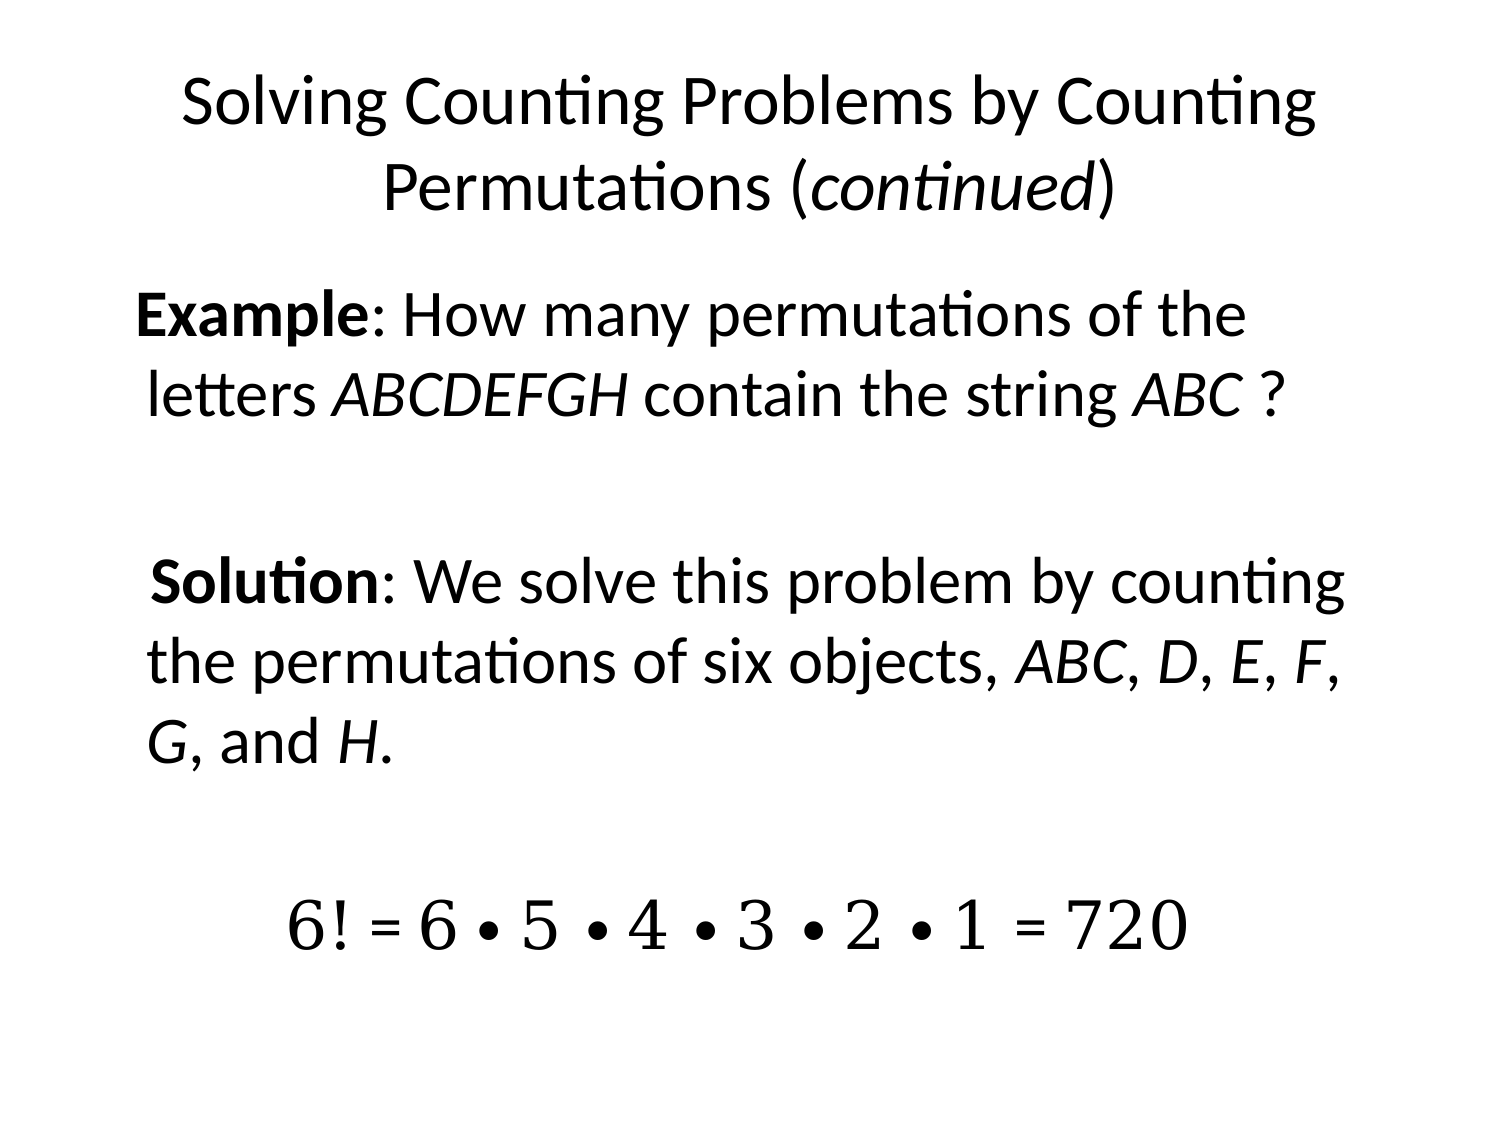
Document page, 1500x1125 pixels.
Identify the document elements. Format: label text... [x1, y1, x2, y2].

list Example: How many permutations of the letters ABCDEFGH contain the string ABC ? Solution: We solve this problem by counting the permutations of six objects, ABC, D, E, F, G, and H. 6! = 6 ∙ 5 ∙ 4 ∙ 3 ∙ 2 ∙ 1 = 720 [75, 262, 1425, 1005]
title Solving Counting Problems by Counting Permutations (continued) [75, 45, 1425, 233]
